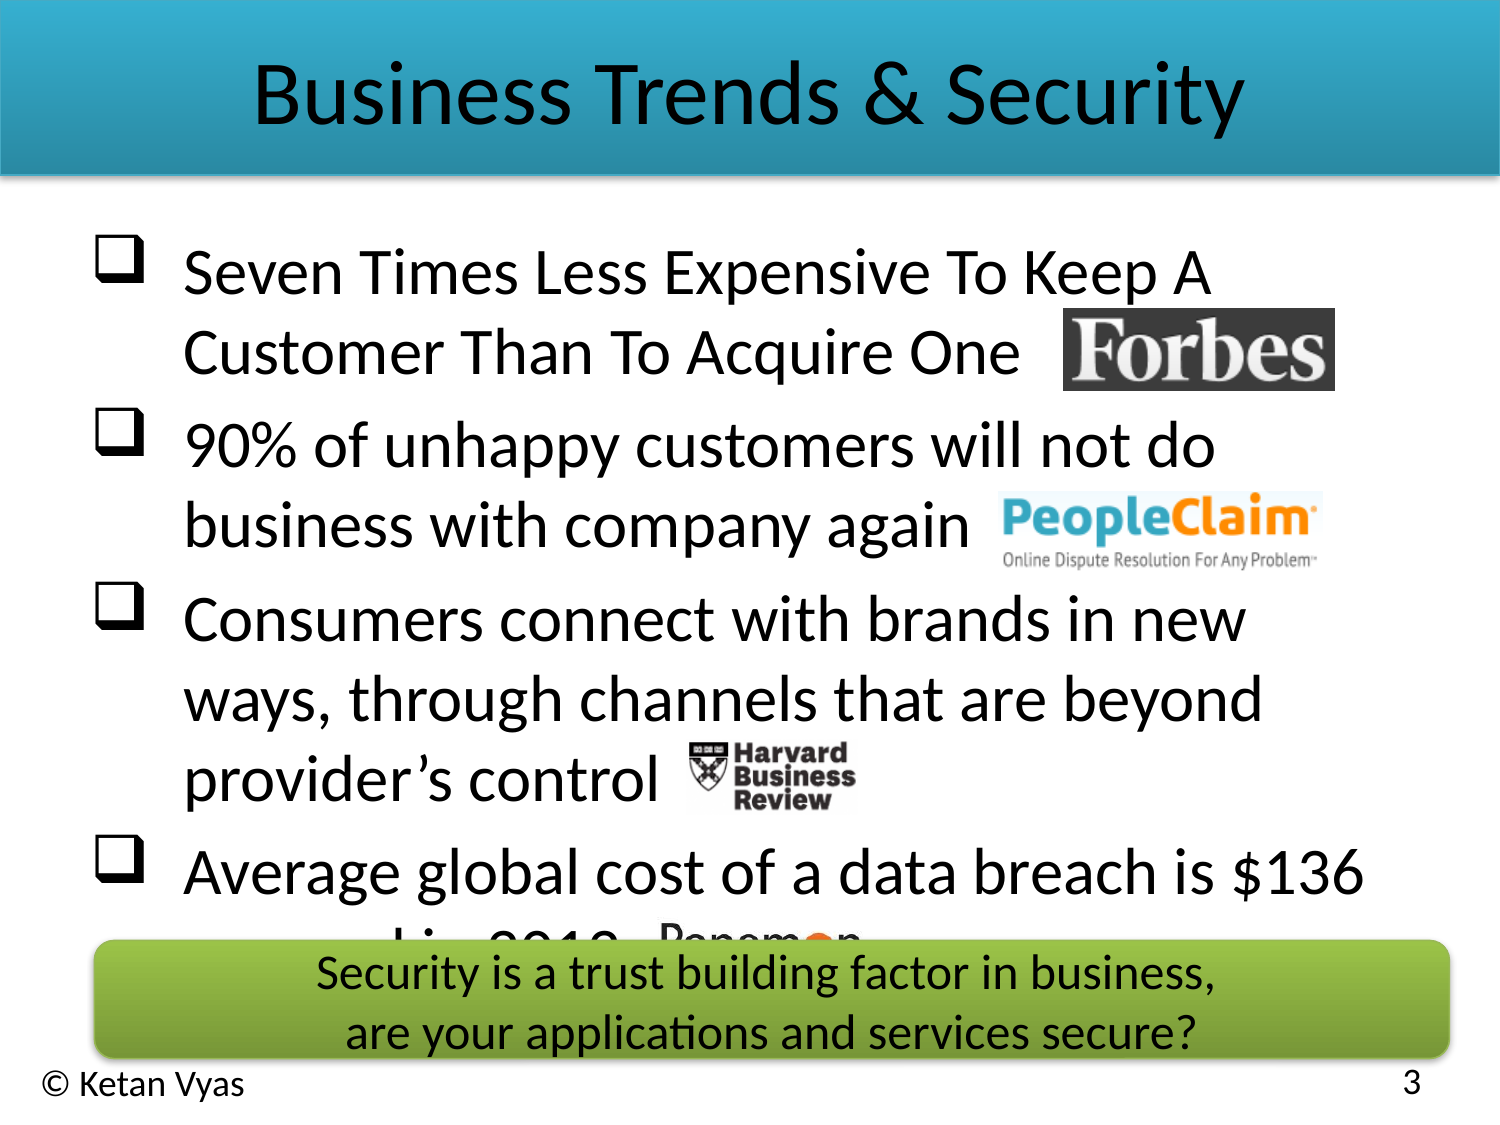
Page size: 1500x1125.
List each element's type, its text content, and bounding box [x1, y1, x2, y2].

list Seven Times Less Expensive To Keep A Customer Than To Acquire One 90% of unhappy customers will not do business with company again Consumers connect with brands in new ways, through channels that are beyond provider’s control Average global cost of a data breach is $136 a record in 2012 [75, 219, 1425, 1005]
picture [997, 491, 1324, 575]
title Business Trends & Security [75, 24, 1425, 150]
text_box Security is a trust building factor in business, are your applications and services secure? [93, 939, 1451, 1060]
picture [631, 917, 928, 1003]
picture [1062, 308, 1335, 391]
picture [685, 739, 858, 815]
